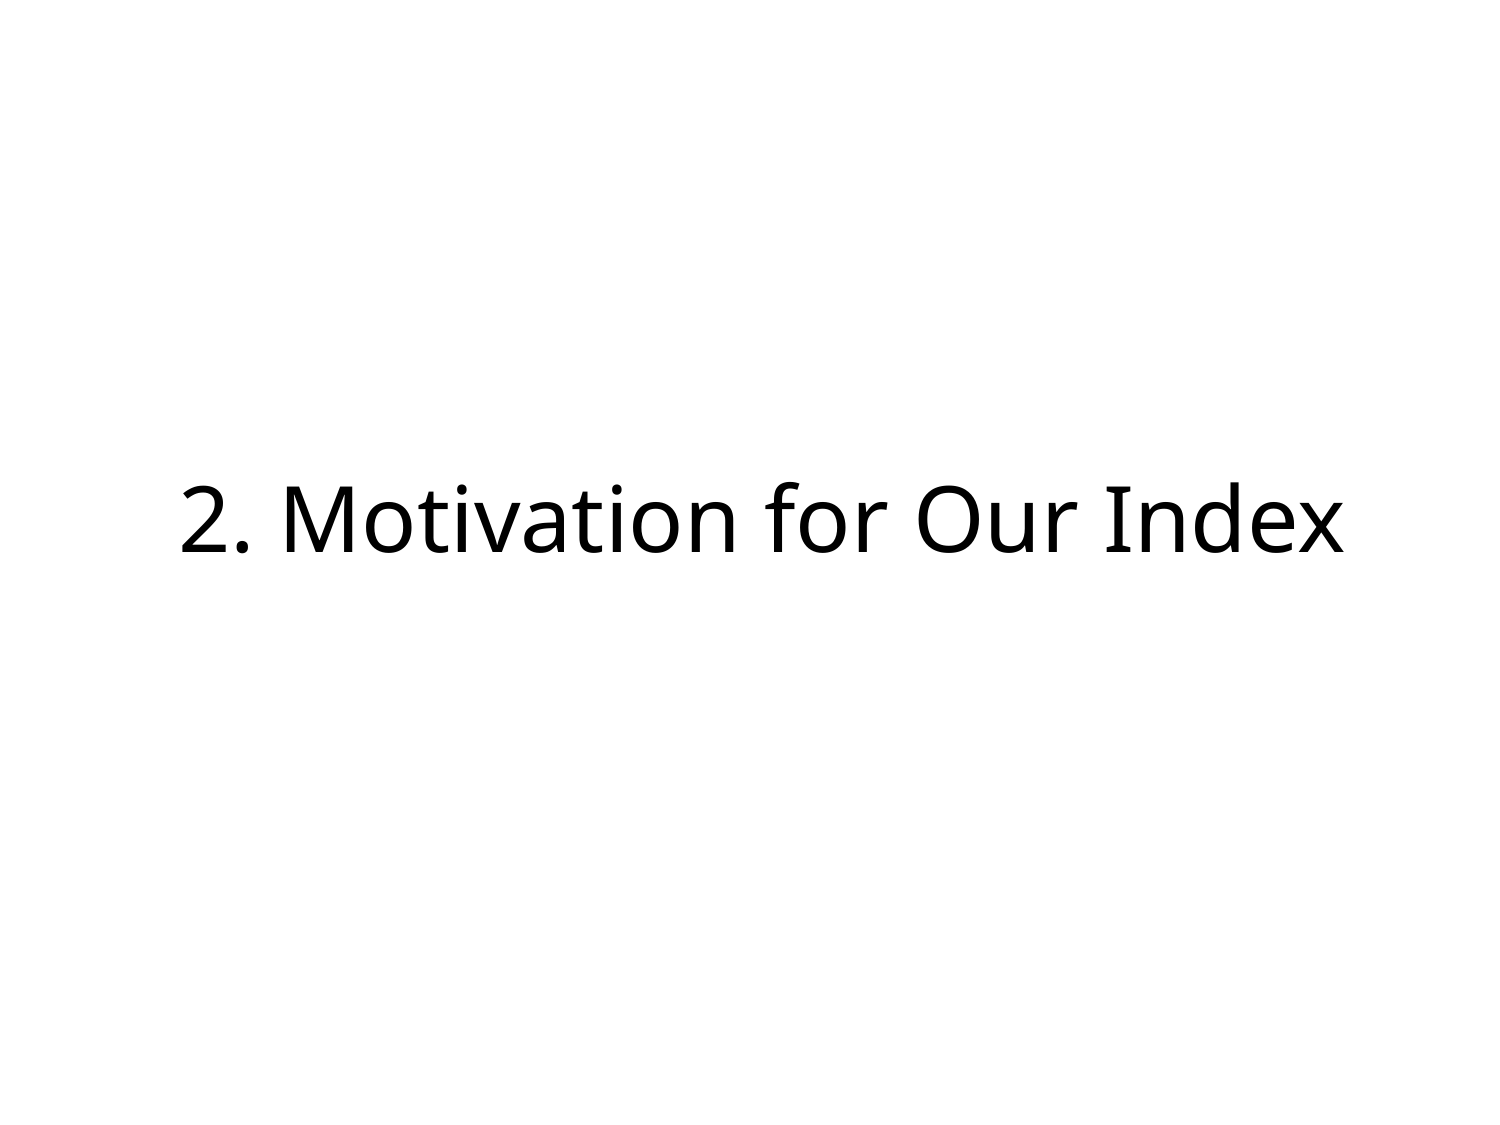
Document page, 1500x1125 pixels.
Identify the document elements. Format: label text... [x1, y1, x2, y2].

title 2. Motivation for Our Index [115, 414, 1410, 632]
